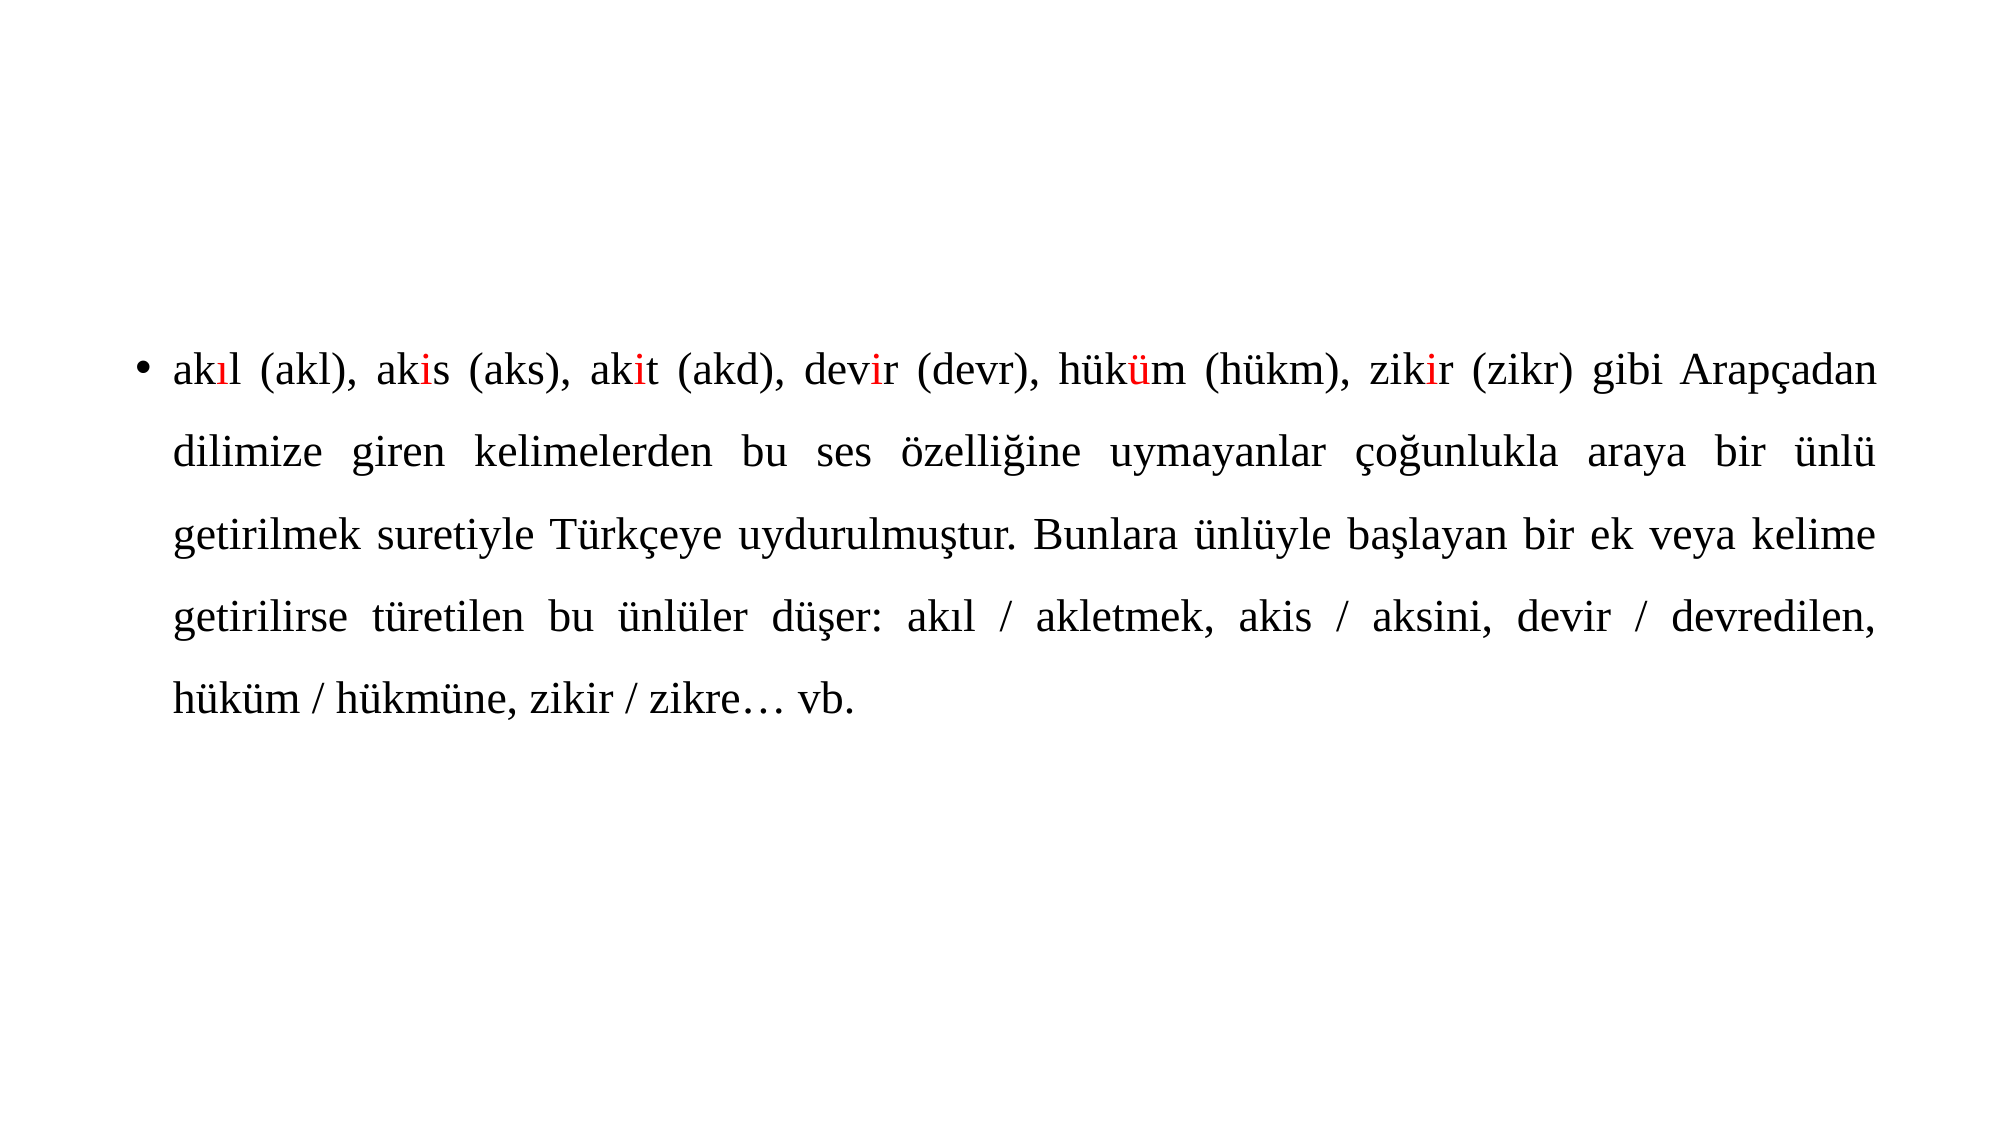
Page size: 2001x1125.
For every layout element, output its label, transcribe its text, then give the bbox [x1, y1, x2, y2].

list akıl (akl), akis (aks), akit (akd), devir (devr), hüküm (hükm), zikir (zikr) gibi Arapçadan dilimize giren kelimelerden bu ses özelliğine uymayanlar çoğunlukla araya bir ünlü getirilmek suretiyle Türkçeye uydurulmuştur. Bunlara ünlüyle başlayan bir ek veya kelime getirilirse türetilen bu ünlüler düşer: akıl / akletmek, akis / aksini, devir / devredilen, hüküm / hükmüne, zikir / zikre… vb. [120, 228, 1893, 1012]
